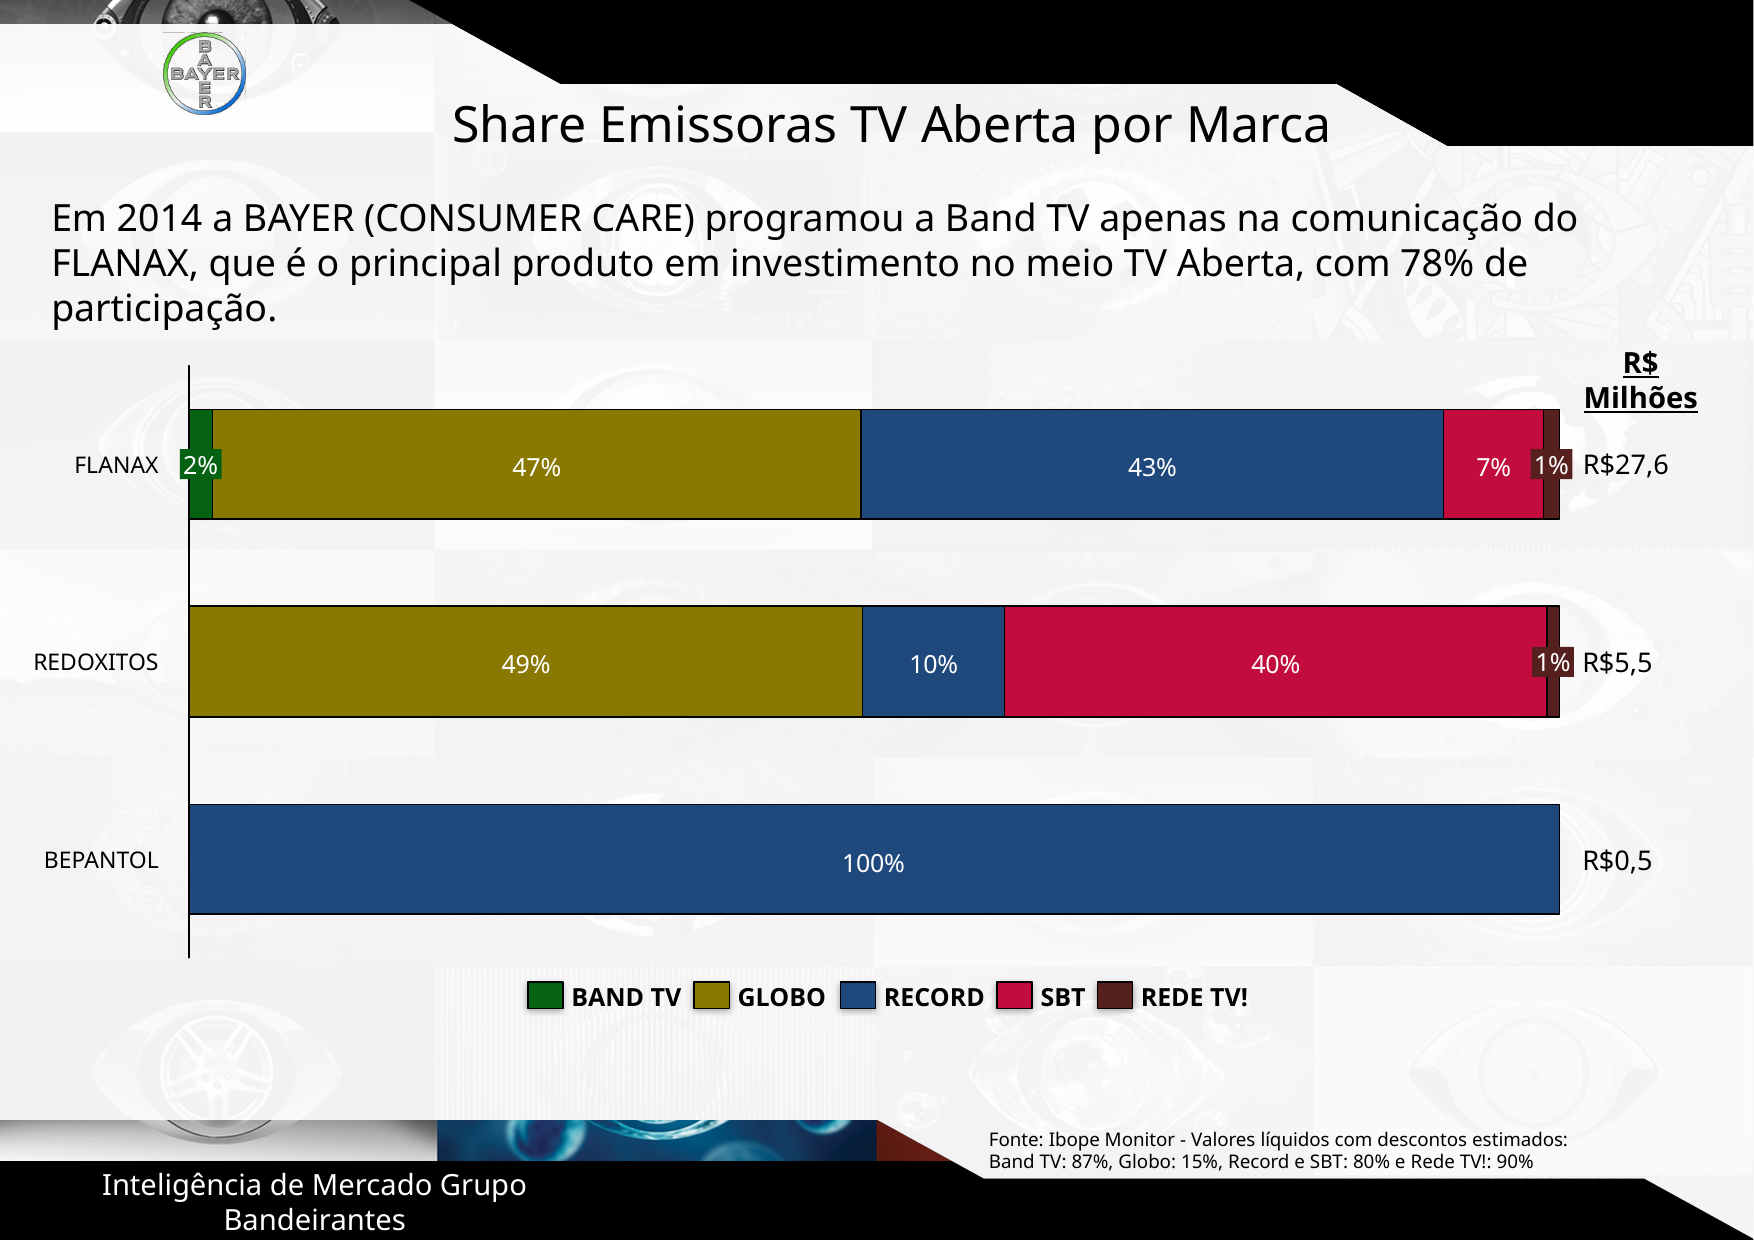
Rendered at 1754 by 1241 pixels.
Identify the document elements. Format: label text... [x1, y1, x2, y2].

picture [0, 0, 1754, 1240]
text_box BAND TV [571, 985, 678, 1012]
text_box Em 2014 a BAYER (CONSUMER CARE) programou a Band TV apenas na comunicação do FLANAX, que é o principal produto em investimento no meio TV Aberta, com 78% de participação. [36, 186, 1736, 337]
text_box FLANAX [66, 450, 159, 478]
text_box R$27,6 [1580, 447, 1675, 481]
text_box BEPANTOL [36, 845, 159, 874]
text_box R$0,5 [1580, 843, 1659, 876]
text_box [693, 985, 730, 1009]
text_box [527, 985, 564, 1009]
text_box REDOXITOS [28, 647, 159, 676]
text_box [840, 985, 876, 1009]
text_box Fonte: Ibope Monitor - Valores líquidos com descontos estimados: Band TV: 87%, Globo: 15%, Record e SBT: 80% e Rede TV!: 90% [974, 1120, 1754, 1181]
text_box REDE TV! [1140, 985, 1245, 1012]
text_box R$ Milhões [1548, 337, 1734, 423]
text_box GLOBO [737, 985, 824, 1012]
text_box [168, 349, 1577, 976]
text_box Share Emissoras TV Aberta por Marca [249, 85, 1347, 161]
text_box [996, 985, 1033, 1009]
text_box R$5,5 [1580, 645, 1659, 679]
text_box [1097, 985, 1133, 1009]
text_box SBT [1040, 985, 1081, 1012]
text_box RECORD [884, 985, 981, 1012]
